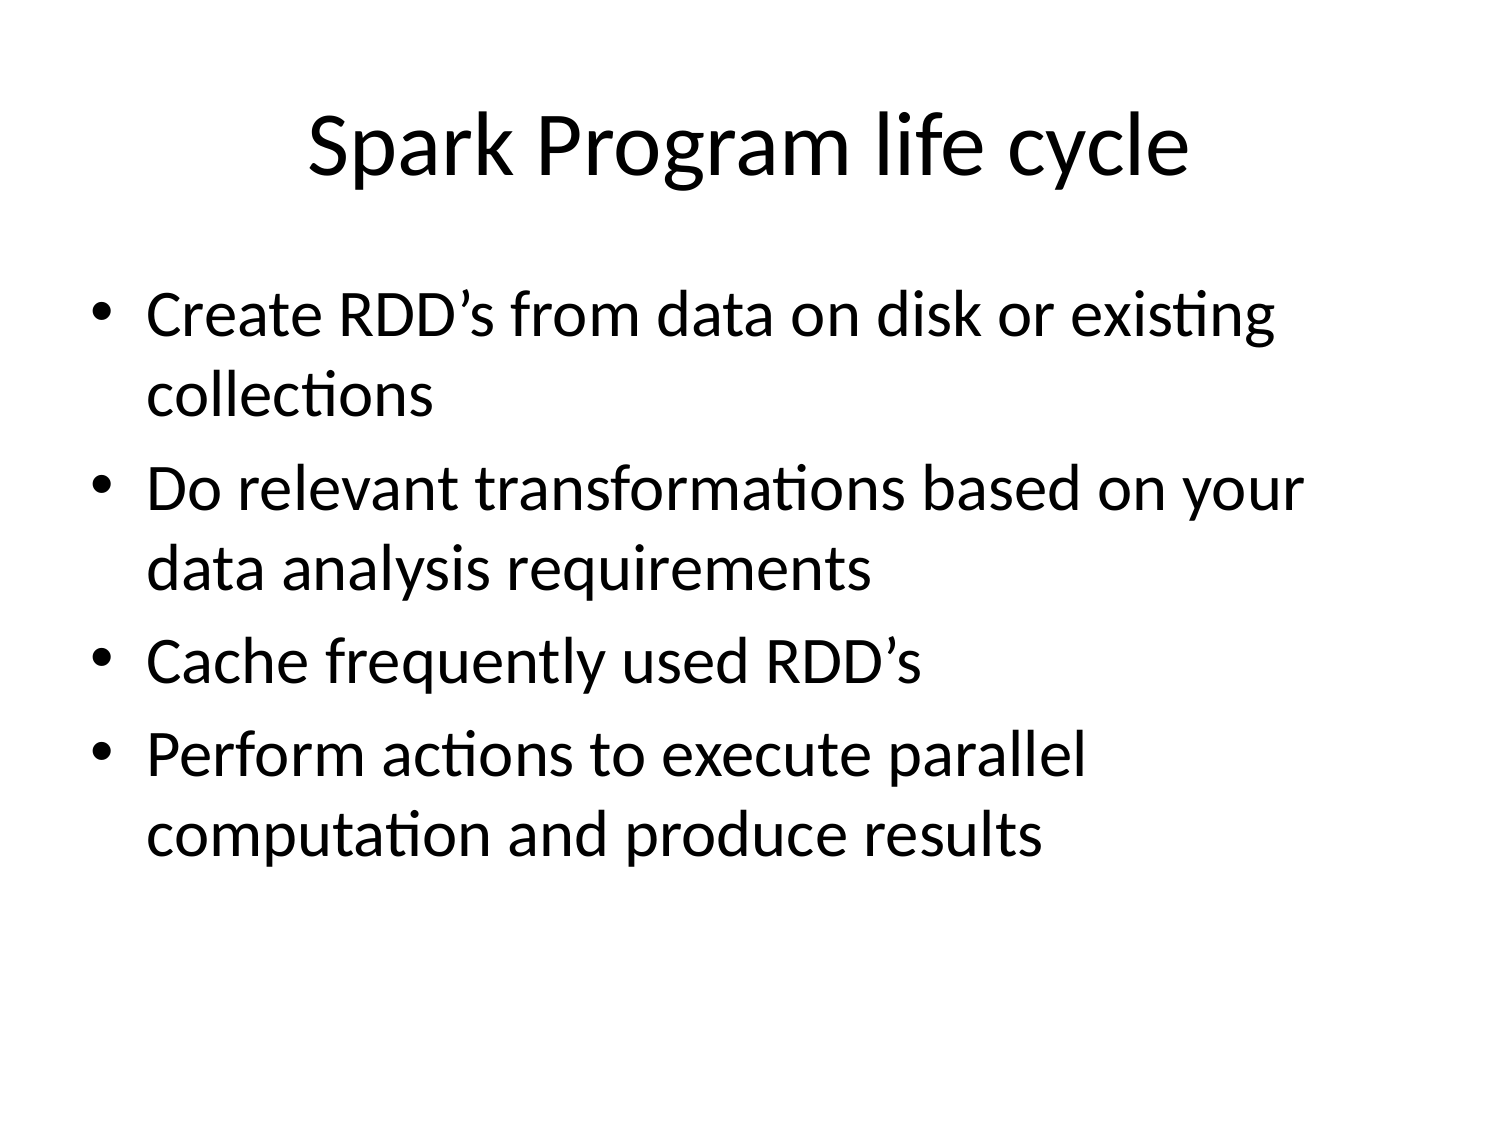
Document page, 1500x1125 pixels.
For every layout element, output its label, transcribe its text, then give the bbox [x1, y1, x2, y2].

list Create RDD’s from data on disk or existing collections Do relevant transformations based on your data analysis requirements Cache frequently used RDD’s Perform actions to execute parallel computation and produce results [75, 262, 1425, 1005]
title Spark Program life cycle [75, 45, 1425, 233]
